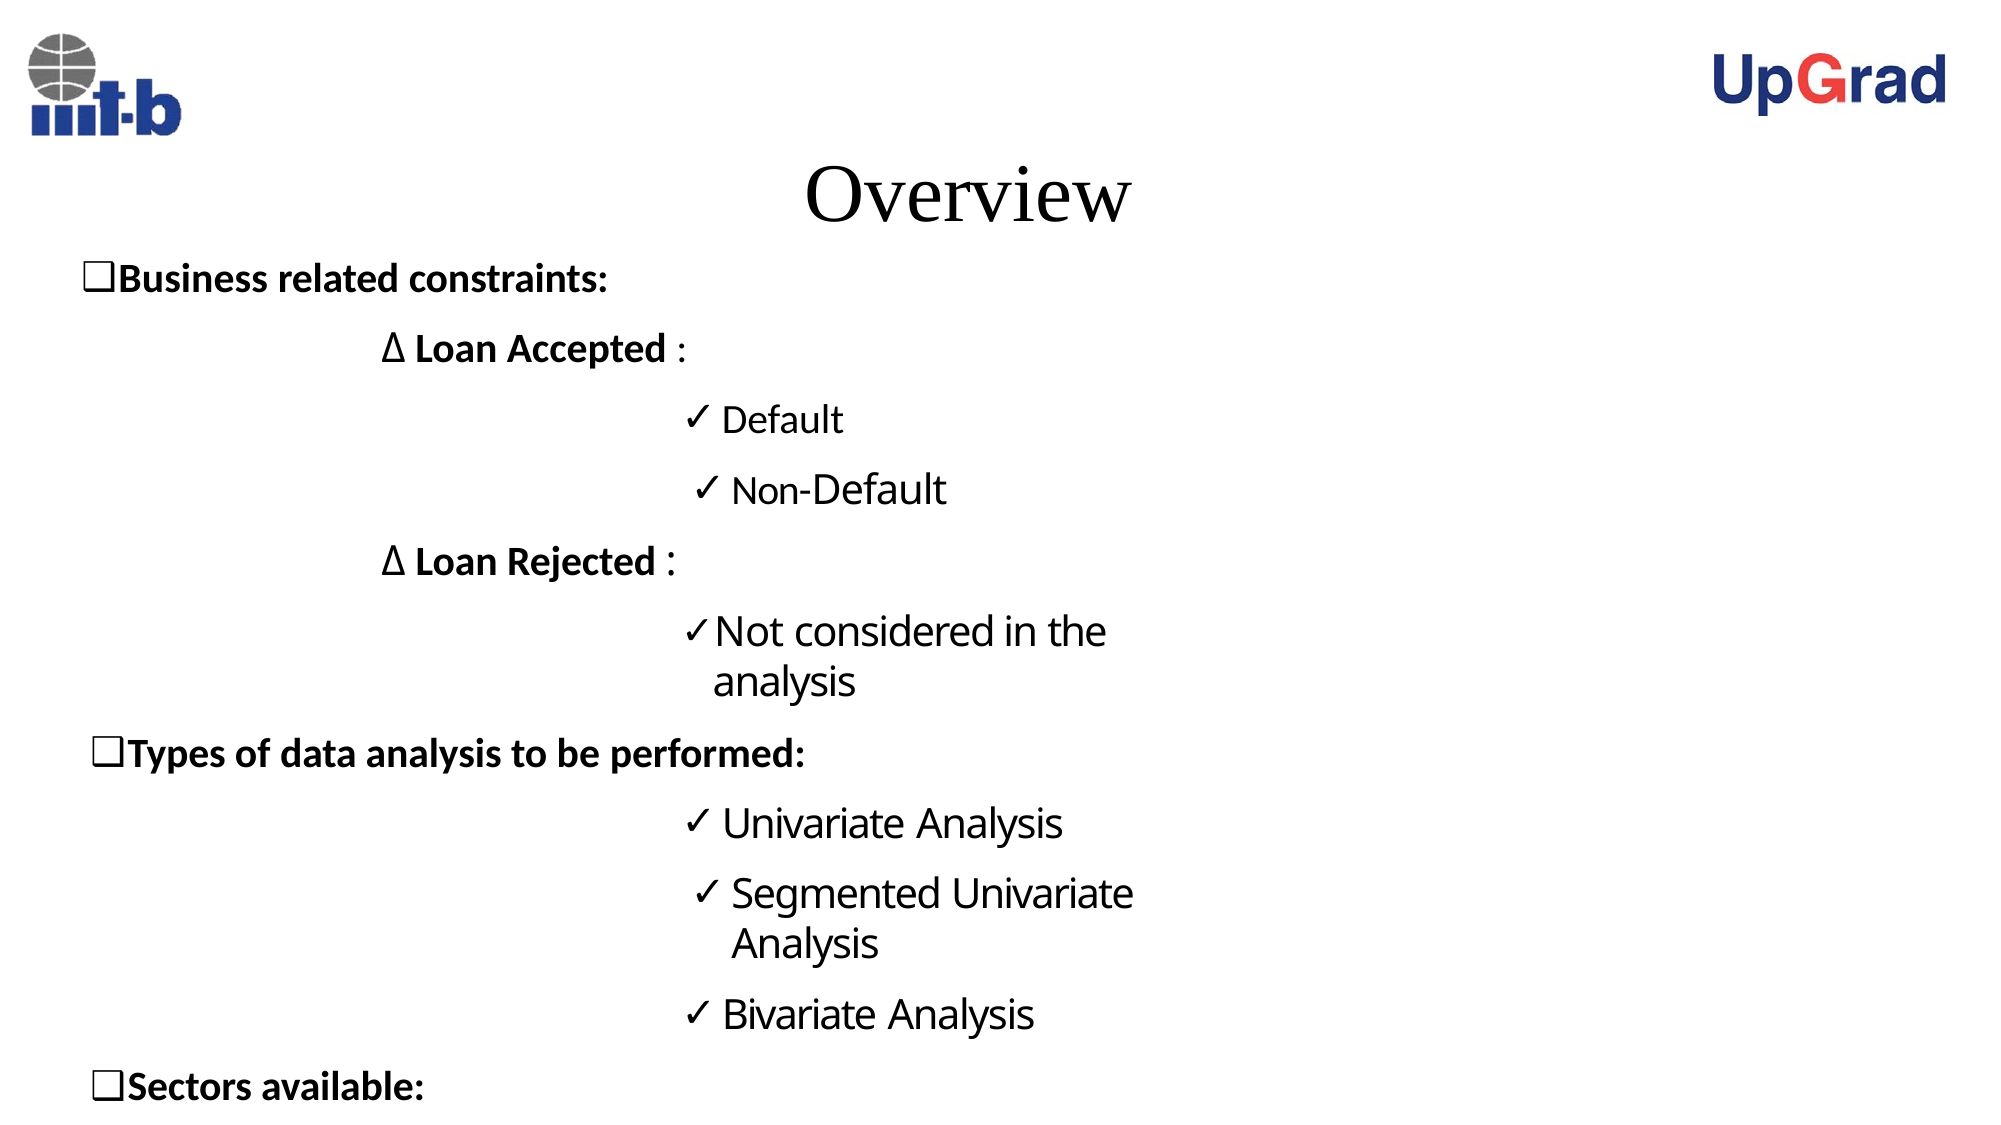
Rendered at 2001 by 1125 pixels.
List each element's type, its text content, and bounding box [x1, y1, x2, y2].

text_box Business related constraints: Δ Loan Accepted : Default Non-Default Δ Loan Rejected : Not considered in the analysis Types of data analysis to be performed: Univariate Analysis Segmented Univariate Analysis Bivariate Analysis Sectors available: Customer Behavioral Data ✓ [81, 227, 1253, 1125]
picture [1714, 53, 1946, 116]
picture [0, 29, 208, 163]
title Overview [802, 135, 1136, 227]
